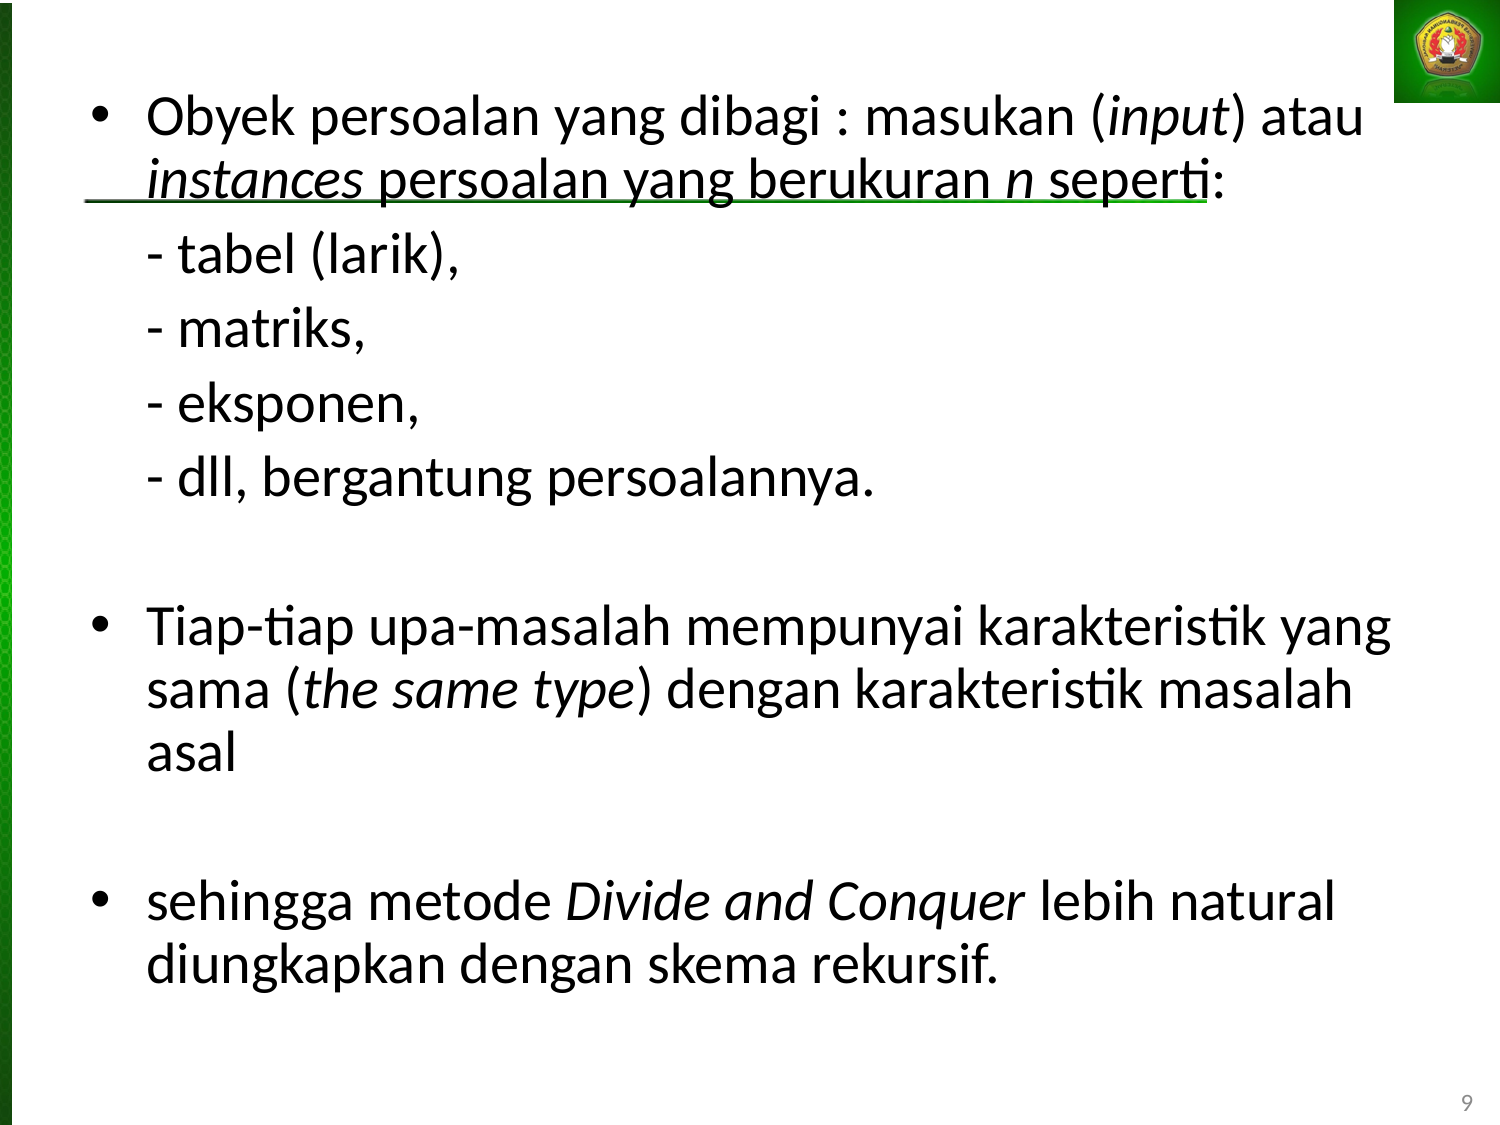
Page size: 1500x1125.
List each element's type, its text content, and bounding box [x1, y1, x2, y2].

slide_number 9 [1148, 1078, 1489, 1125]
picture [1394, 0, 1500, 103]
picture [0, 3, 12, 1125]
list Obyek persoalan yang dibagi : masukan (input) atau instances persoalan yang berukuran n seperti: - tabel (larik), - matriks, - eksponen, - dll, bergantung persoalannya. Tiap-tiap upa-masalah mempunyai karakteristik yang sama (the same type) dengan karakteristik masalah asal sehingga metode Divide and Conquer lebih natural diungkapkan dengan skema rekursif. [75, 78, 1425, 1006]
